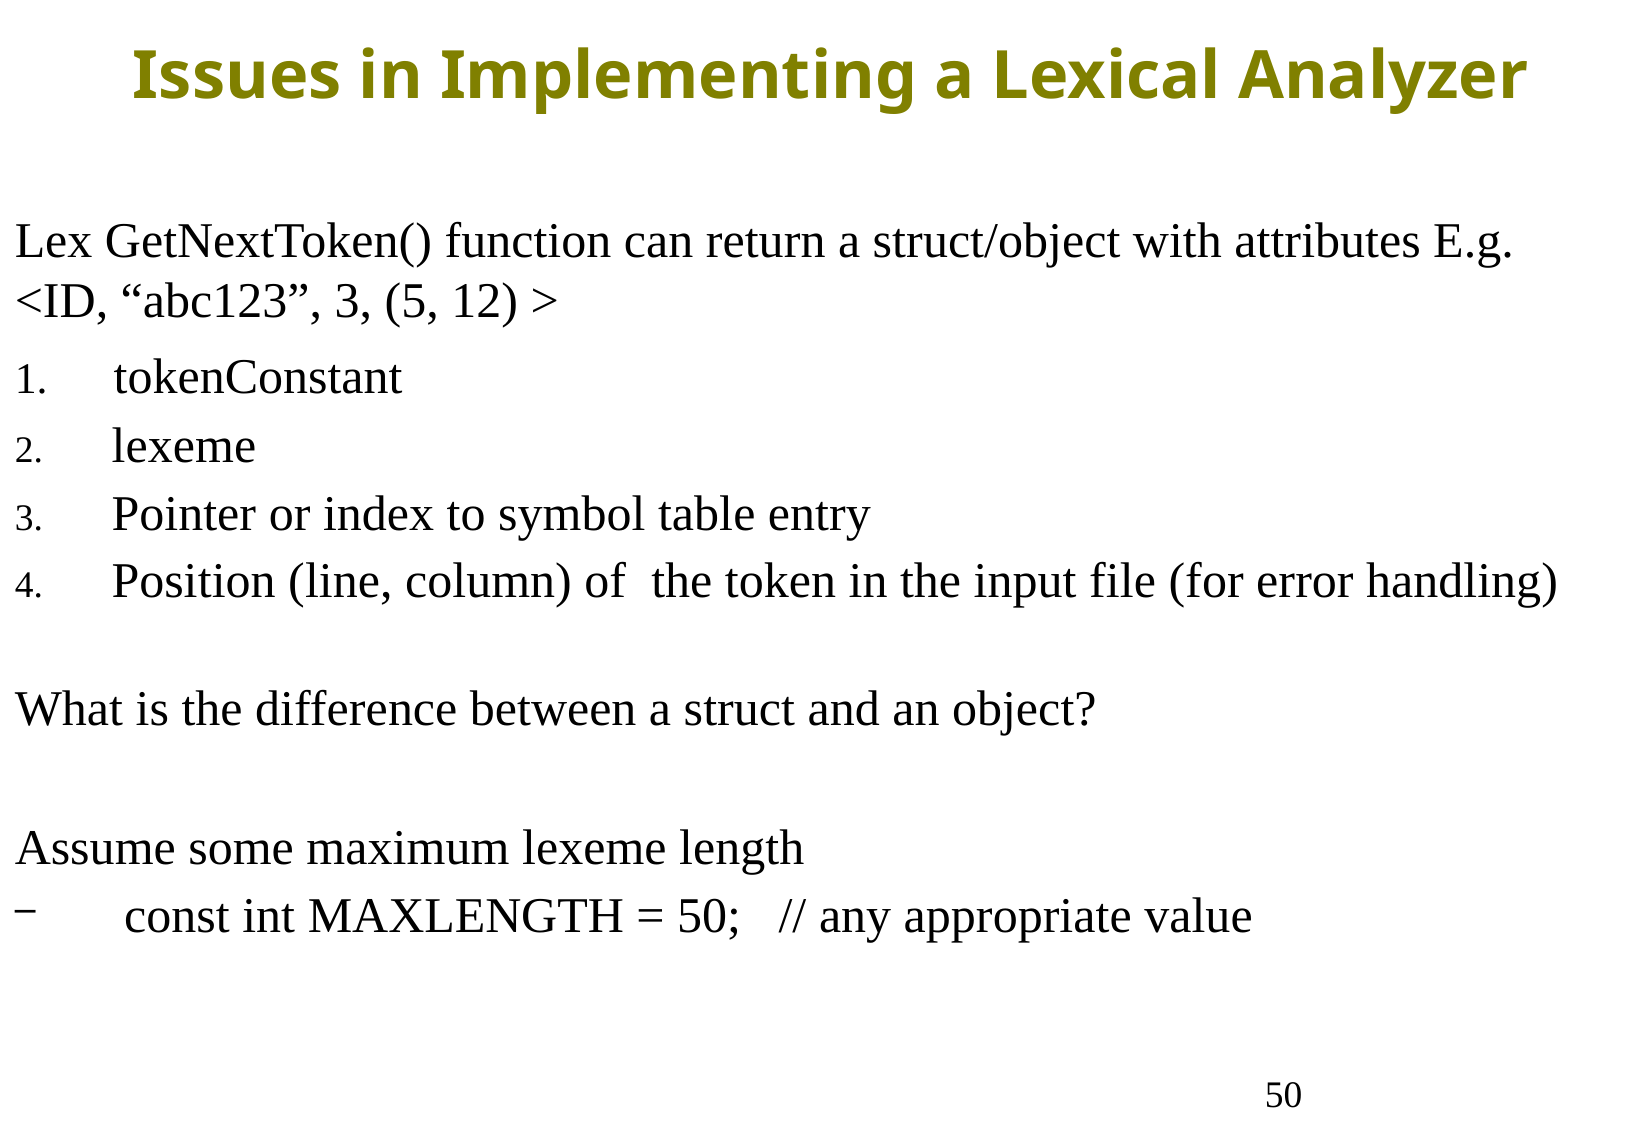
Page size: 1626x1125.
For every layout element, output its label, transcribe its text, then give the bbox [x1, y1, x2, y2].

slide_number 50 [1250, 1062, 1589, 1100]
title Issues in Implementing a Lexical Analyzer [62, 24, 1600, 175]
list Lex GetNextToken() function can return a struct/object with attributes E.g. <ID, “abc123”, 3, (5, 12) > tokenConstant lexeme Pointer or index to symbol table entry Position (line, column) of the token in the input file (for error handling) What is the difference between a struct and an object? Assume some maximum lexeme length const int MAXLENGTH = 50; // any appropriate value [0, 200, 1625, 1038]
